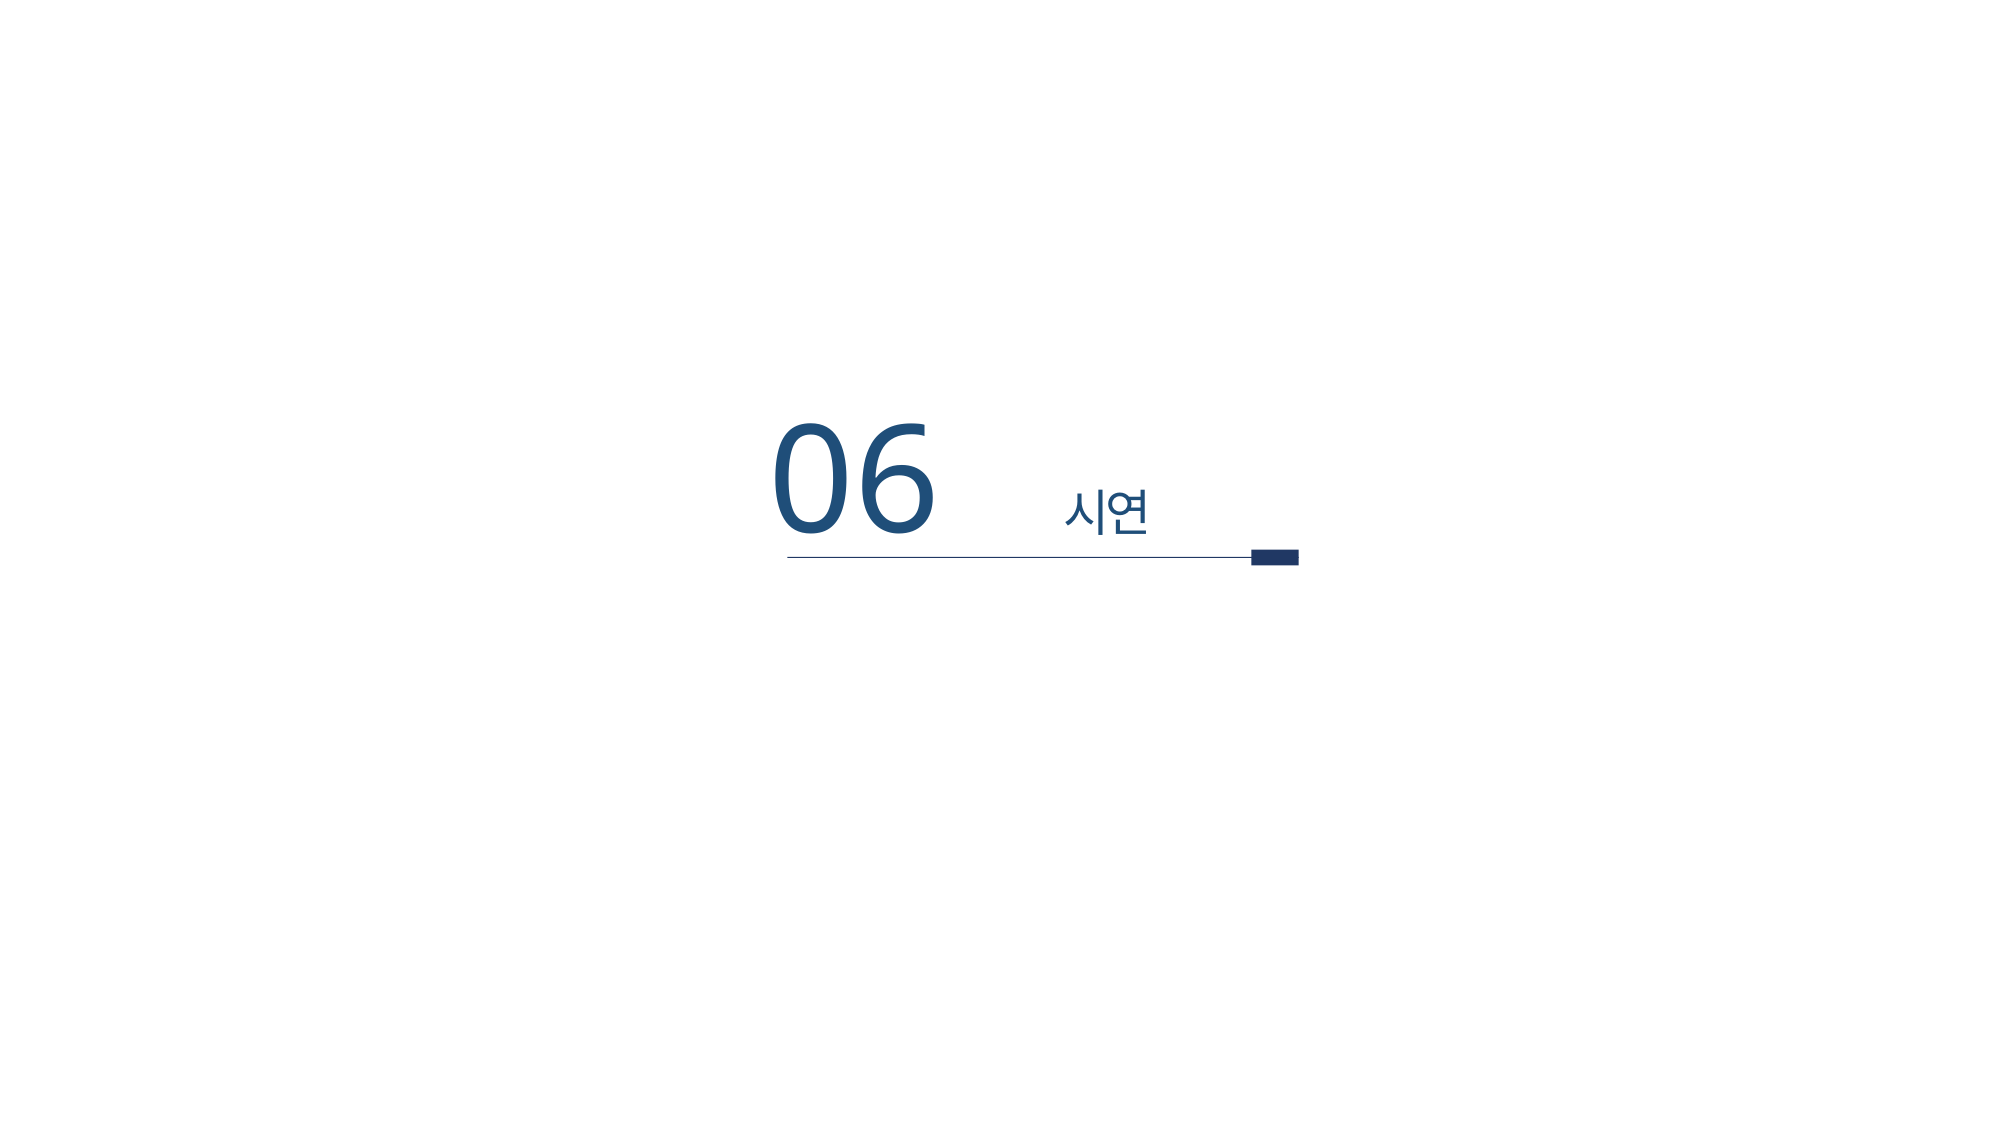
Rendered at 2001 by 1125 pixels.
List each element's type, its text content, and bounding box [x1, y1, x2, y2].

text_box 06 [754, 375, 1243, 571]
text_box [1250, 549, 1300, 566]
text_box 시연 [925, 473, 1540, 549]
